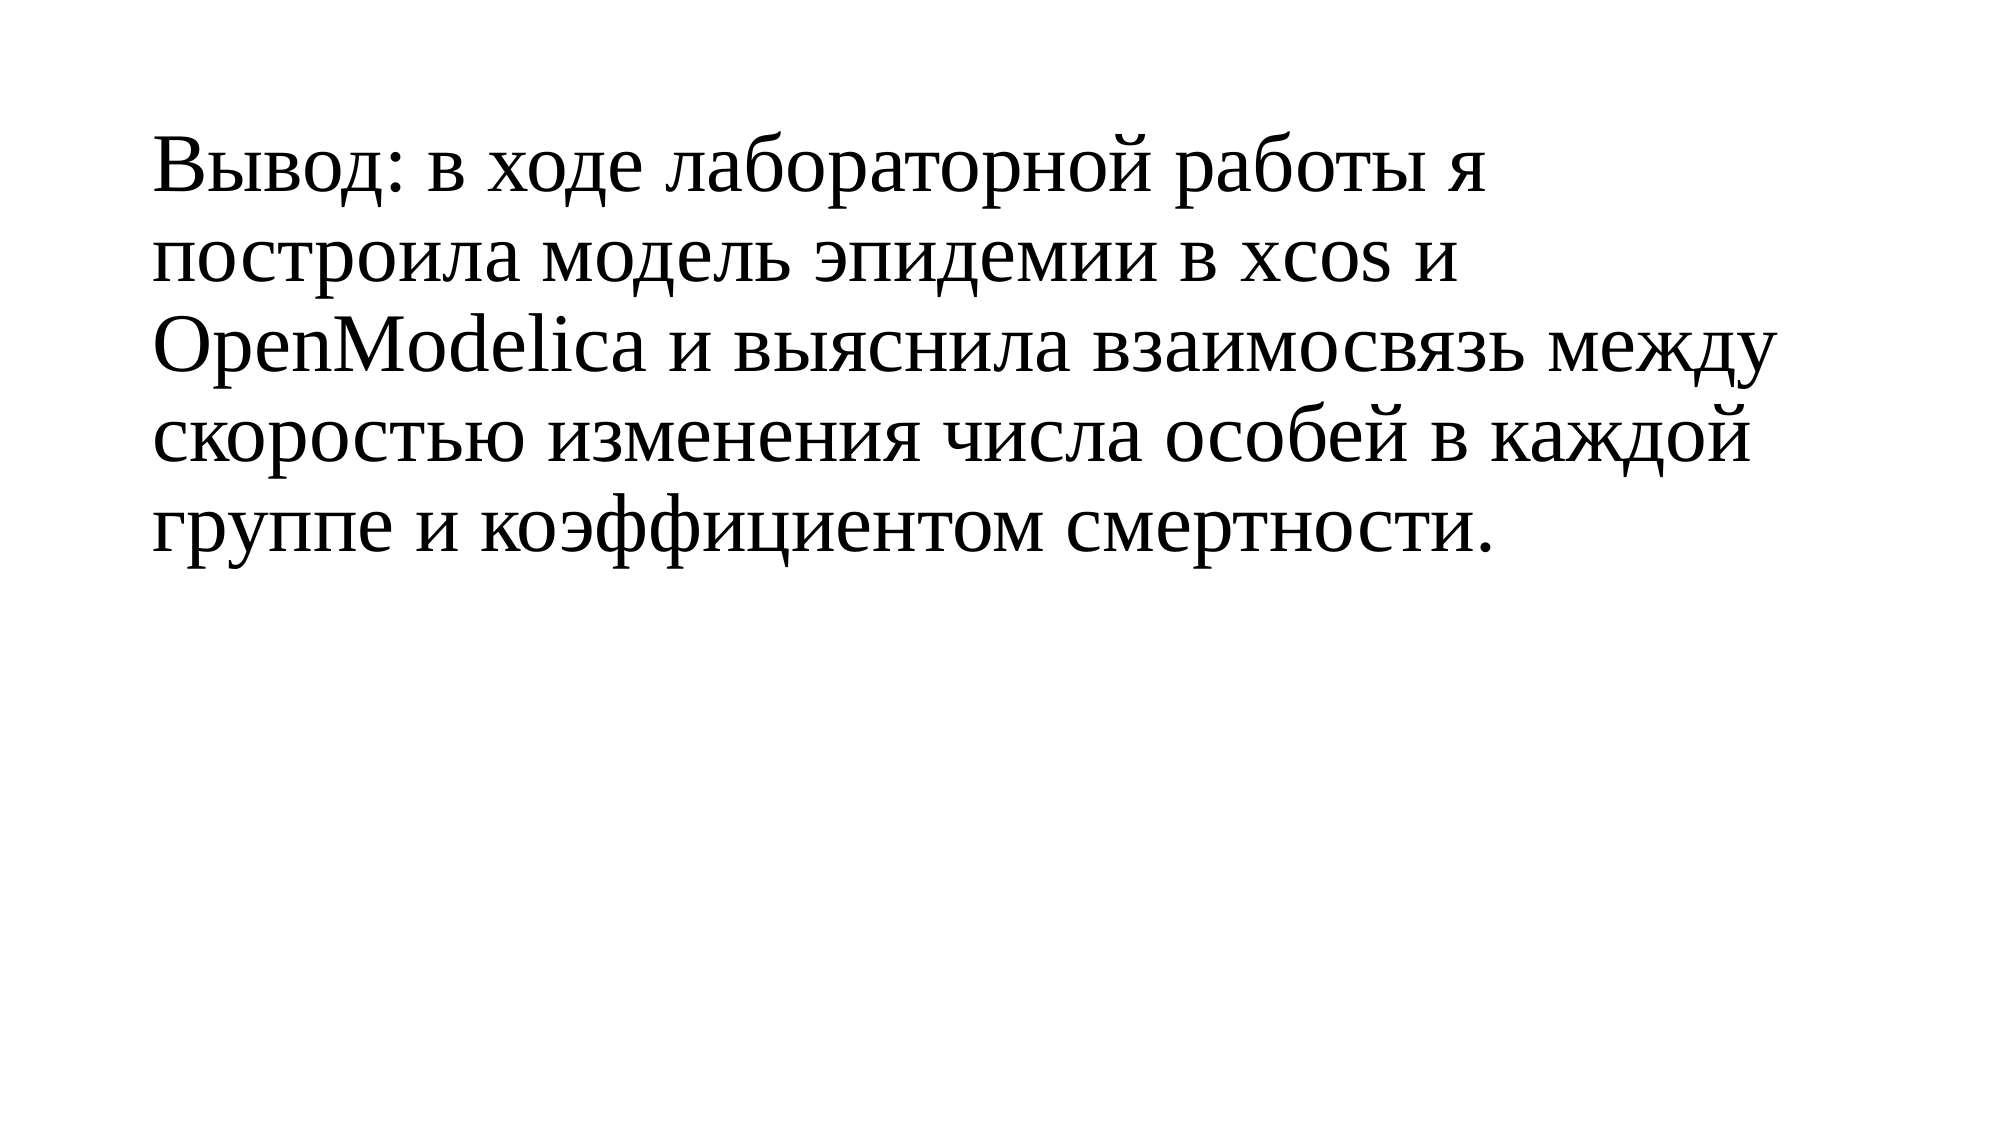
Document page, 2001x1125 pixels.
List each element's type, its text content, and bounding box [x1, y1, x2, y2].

list Вывод: в ходе лабораторной работы я построила модель эпидемии в xcos и OpenModelica и выяснила взаимосвязь между скоростью изменения числа особей в каждой группе и коэффициентом смертности. [137, 112, 1863, 1014]
